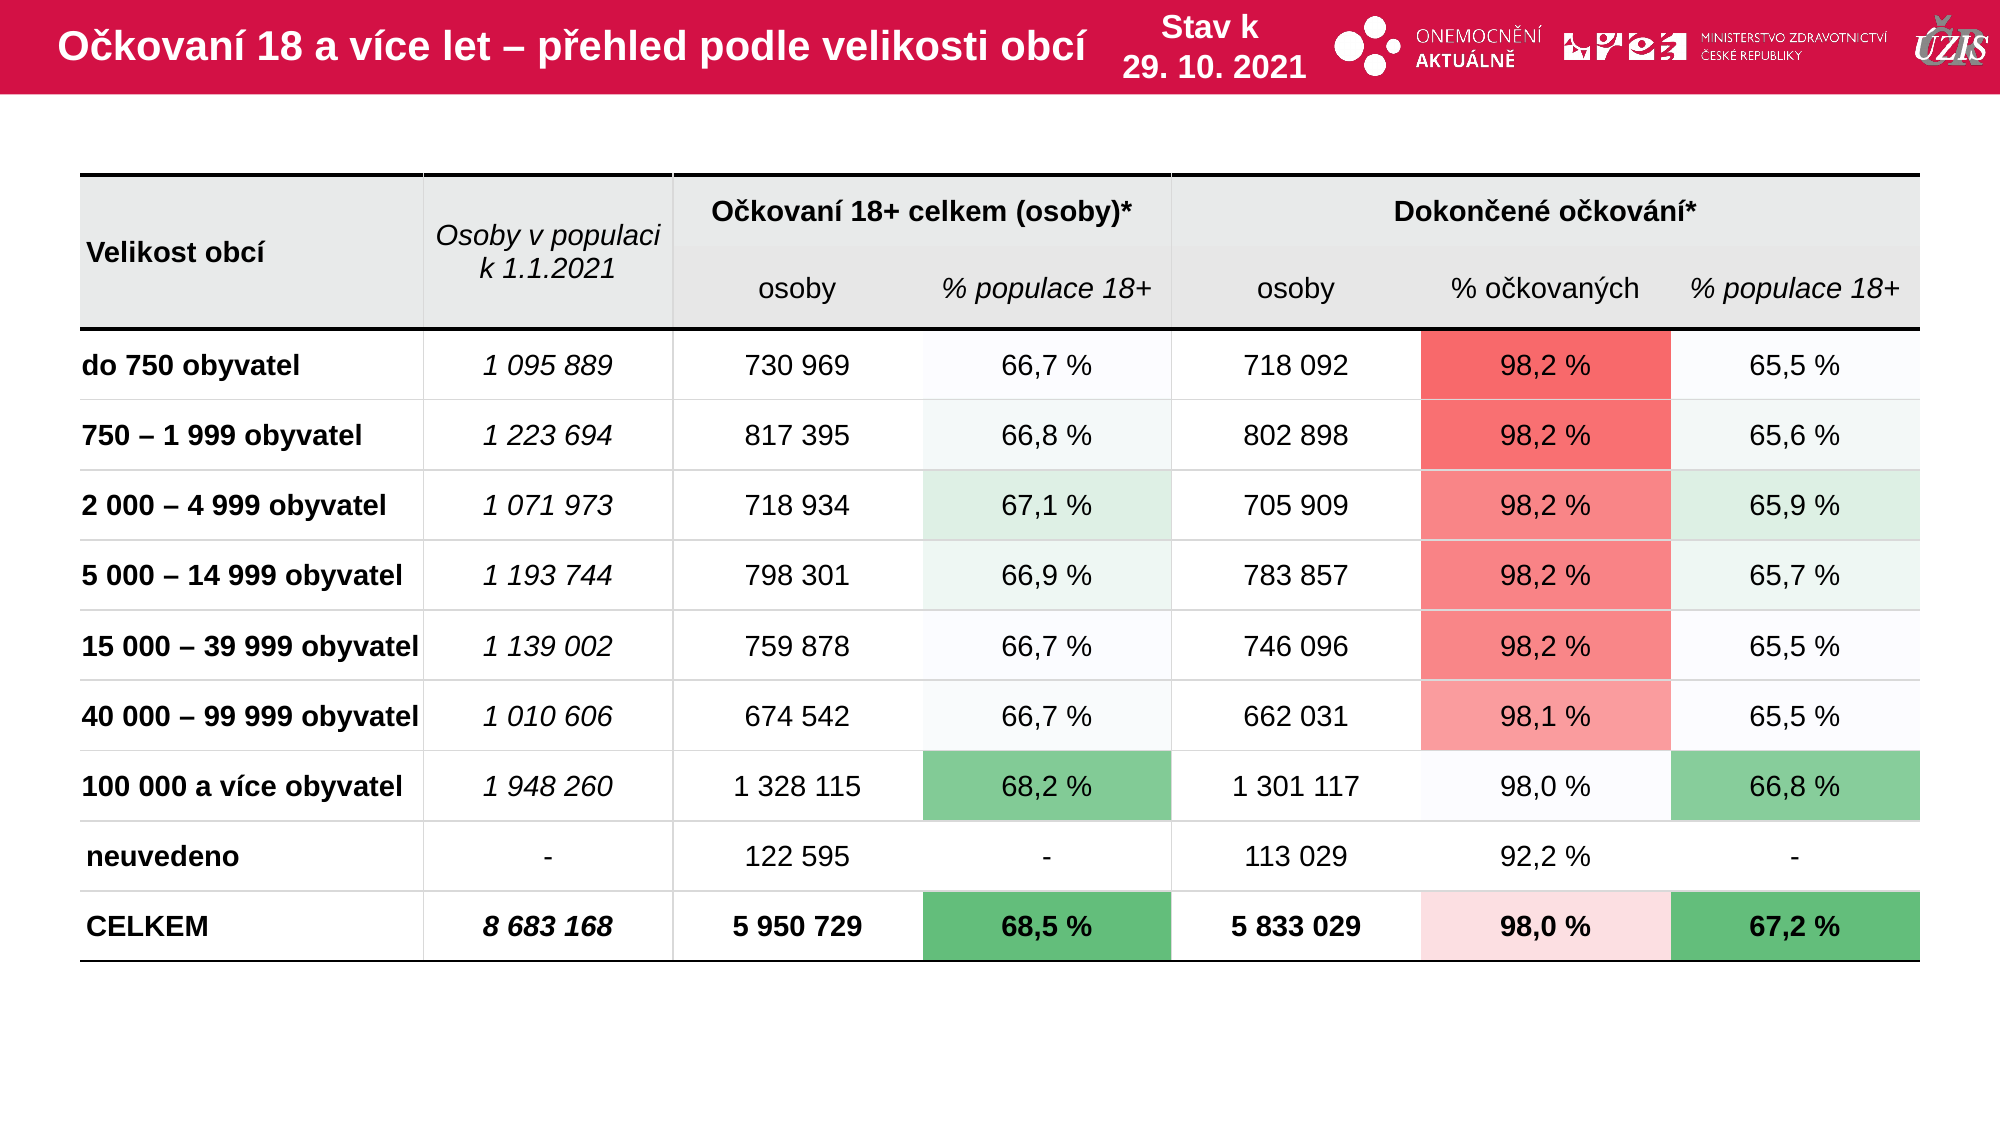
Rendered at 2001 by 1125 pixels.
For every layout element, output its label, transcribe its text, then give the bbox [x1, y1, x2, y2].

table_cell 802 898 [1172, 400, 1421, 469]
picture [1341, 16, 1542, 76]
table_cell 1 139 002 [424, 611, 672, 679]
table_cell 66,7 % [922, 611, 1171, 679]
table_cell 730 969 [674, 331, 922, 399]
table_header Osoby v populaci k 1.1.2021 [424, 177, 672, 327]
picture [1563, 31, 1888, 60]
table_cell 674 542 [674, 681, 922, 750]
table_cell osoby [1172, 246, 1421, 327]
table_cell 1 193 744 [424, 541, 672, 609]
table_cell % populace 18+ [1670, 246, 1920, 327]
table_cell 65,7 % [1670, 541, 1920, 609]
table_cell 98,2 % [1421, 400, 1670, 469]
table_cell 66,8 % [922, 400, 1171, 469]
table_cell 98,0 % [1421, 892, 1670, 960]
table_cell 98,1 % [1421, 681, 1670, 750]
table_cell 1 071 973 [424, 471, 672, 539]
table_cell 66,7 % [922, 331, 1171, 399]
table_cell 718 092 [1172, 331, 1421, 399]
table_cell 783 857 [1172, 541, 1421, 609]
table_cell 746 096 [1172, 611, 1421, 679]
table_cell 1 948 260 [424, 751, 672, 820]
table_cell 66,7 % [922, 681, 1171, 750]
table_cell - [424, 822, 672, 890]
table_cell - [1670, 822, 1920, 890]
table_cell 1 301 117 [1172, 751, 1421, 820]
table_cell 65,5 % [1670, 331, 1920, 399]
picture [1915, 15, 1989, 66]
table_cell 798 301 [674, 541, 922, 609]
table_cell 5 833 029 [1172, 892, 1421, 960]
table_header Očkovaní 18+ celkem (osoby)* [674, 177, 1171, 246]
table_cell CELKEM [80, 892, 423, 960]
table_cell 5 000 – 14 999 obyvatel [80, 541, 423, 609]
table_cell 67,1 % [922, 471, 1171, 539]
table_cell 98,2 % [1421, 611, 1670, 679]
table_cell 15 000 – 39 999 obyvatel [80, 611, 423, 679]
table_cell 113 029 [1172, 822, 1421, 890]
table_cell 1 328 115 [674, 751, 922, 820]
table_cell 65,5 % [1670, 681, 1920, 750]
table_cell 65,5 % [1670, 611, 1920, 679]
table_cell 718 934 [674, 471, 922, 539]
table_cell 759 878 [674, 611, 922, 679]
table_cell 5 950 729 [674, 892, 922, 960]
title Očkovaní 18 a více let – přehled podle velikosti obcí [42, 0, 1262, 95]
table_cell 100 000 a více obyvatel [80, 751, 423, 820]
table_cell 98,2 % [1421, 331, 1670, 399]
table_header Velikost obcí [80, 177, 423, 327]
table_cell % populace 18+ [922, 246, 1171, 327]
table_cell 122 595 [674, 822, 922, 890]
table_cell 67,2 % [1670, 892, 1920, 960]
table_cell 1 010 606 [424, 681, 672, 750]
table_cell do 750 obyvatel [80, 331, 423, 399]
table_cell 8 683 168 [424, 892, 672, 960]
table_cell 65,6 % [1670, 400, 1920, 469]
table_cell 817 395 [674, 400, 922, 469]
table_cell 1 095 889 [424, 331, 672, 399]
table_header Dokončené očkování* [1172, 177, 1920, 246]
table_cell 65,9 % [1670, 471, 1920, 539]
table_cell 98,2 % [1421, 541, 1670, 609]
table_cell 1 223 694 [424, 400, 672, 469]
table_cell 68,5 % [922, 892, 1171, 960]
table_cell 66,8 % [1670, 751, 1920, 820]
table_cell 92,2 % [1421, 822, 1670, 890]
table_cell 68,2 % [922, 751, 1171, 820]
table_cell osoby [674, 246, 922, 327]
table_cell 705 909 [1172, 471, 1421, 539]
table_cell 2 000 – 4 999 obyvatel [80, 471, 423, 539]
table_cell neuvedeno [80, 822, 423, 890]
table_cell 98,0 % [1421, 751, 1670, 820]
table_cell 662 031 [1172, 681, 1421, 750]
table_cell 66,9 % [922, 541, 1171, 609]
text_box Stav k 29. 10. 2021 [1088, 0, 1341, 93]
table_cell 98,2 % [1421, 471, 1670, 539]
table_cell 750 – 1 999 obyvatel [80, 400, 423, 469]
table_cell 40 000 – 99 999 obyvatel [80, 681, 423, 750]
table_cell - [922, 822, 1171, 890]
table_cell % očkovaných [1421, 246, 1670, 327]
